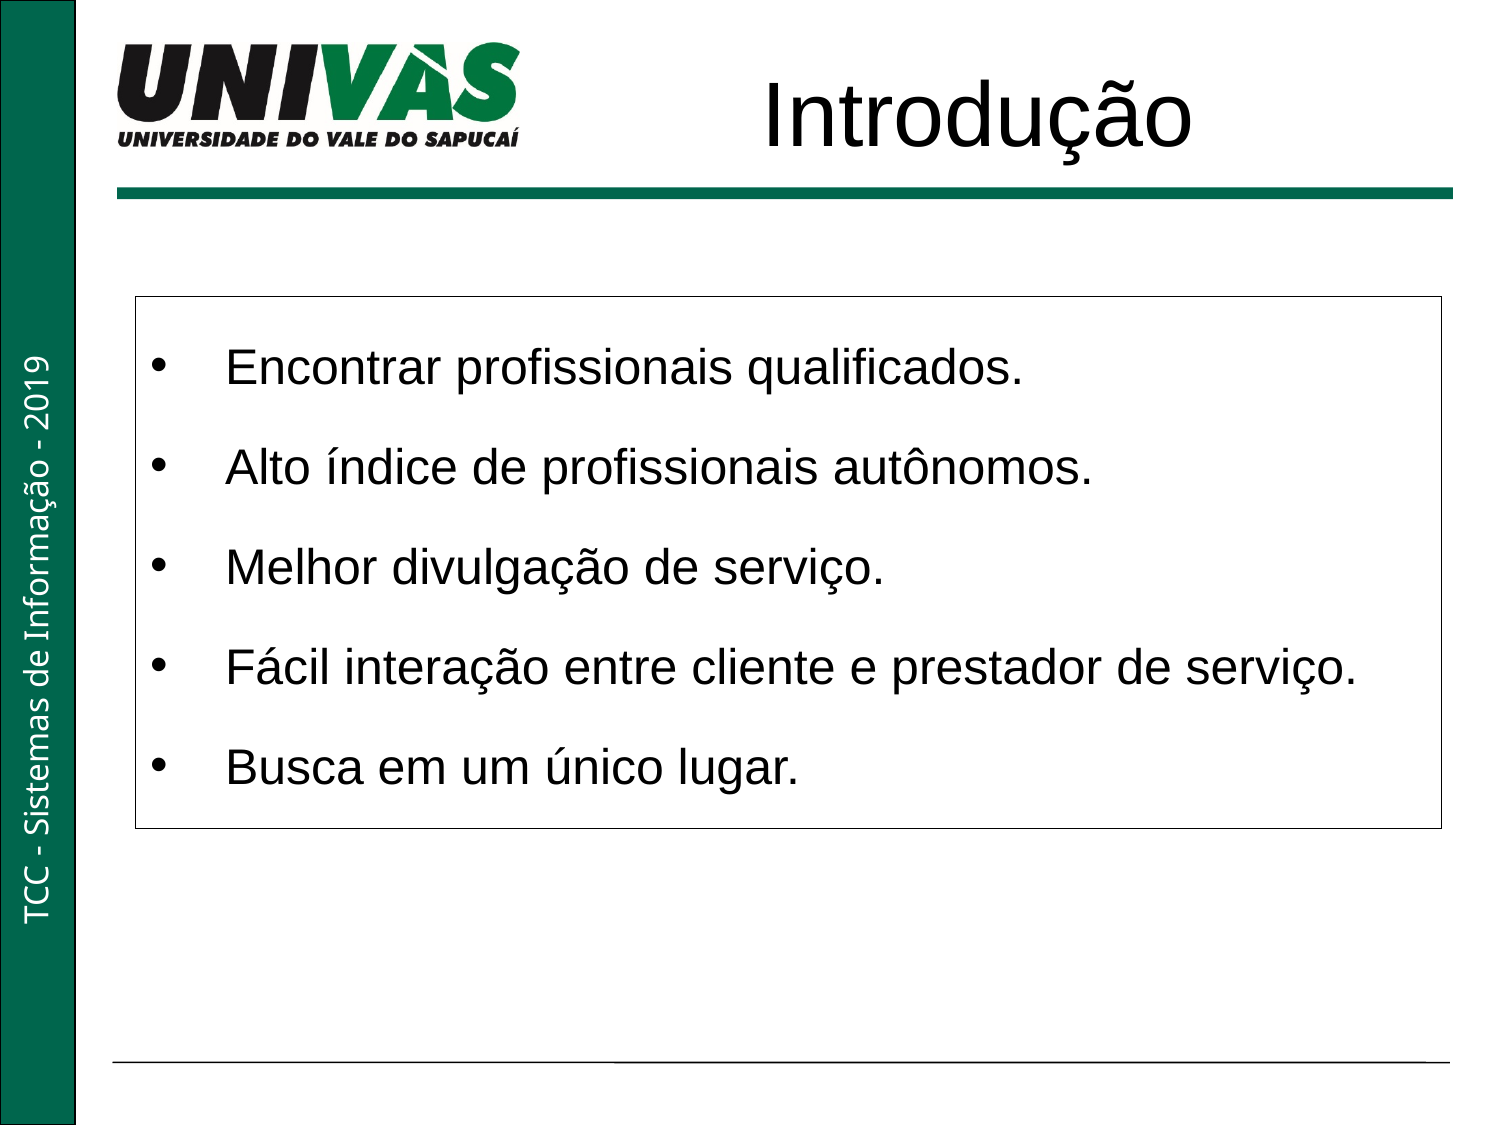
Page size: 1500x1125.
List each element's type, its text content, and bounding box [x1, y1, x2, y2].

title Introdução [515, 35, 1442, 186]
text_box Encontrar profissionais qualificados. Alto índice de profissionais autônomos. Melhor divulgação de serviço. Fácil interação entre cliente e prestador de serviço. Busca em um único lugar. [135, 296, 1442, 829]
picture [117, 42, 515, 147]
